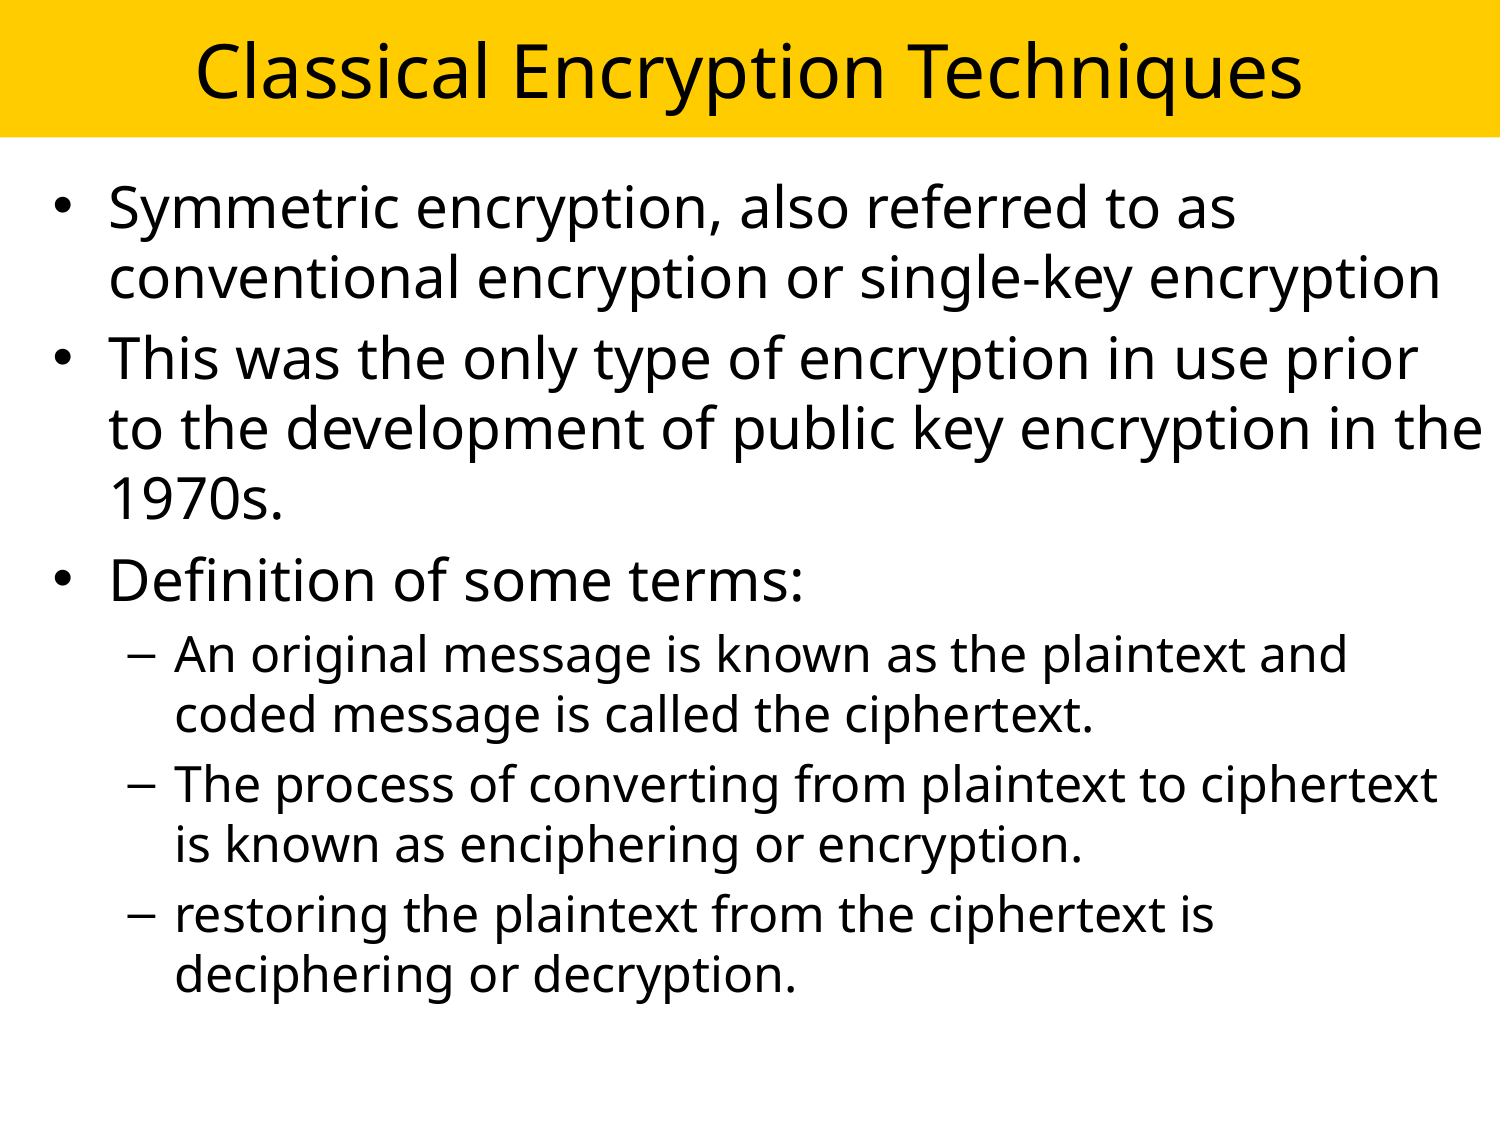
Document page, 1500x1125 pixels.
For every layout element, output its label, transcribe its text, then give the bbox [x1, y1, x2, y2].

title Classical Encryption Techniques [0, 0, 1500, 138]
list Symmetric encryption, also referred to as conventional encryption or single-key encryption This was the only type of encryption in use prior to the development of public key encryption in the 1970s. Definition of some terms: An original message is known as the plaintext and coded message is called the ciphertext. The process of converting from plaintext to ciphertext is known as enciphering or encryption. restoring the plaintext from the ciphertext is deciphering or decryption. [37, 162, 1500, 1088]
